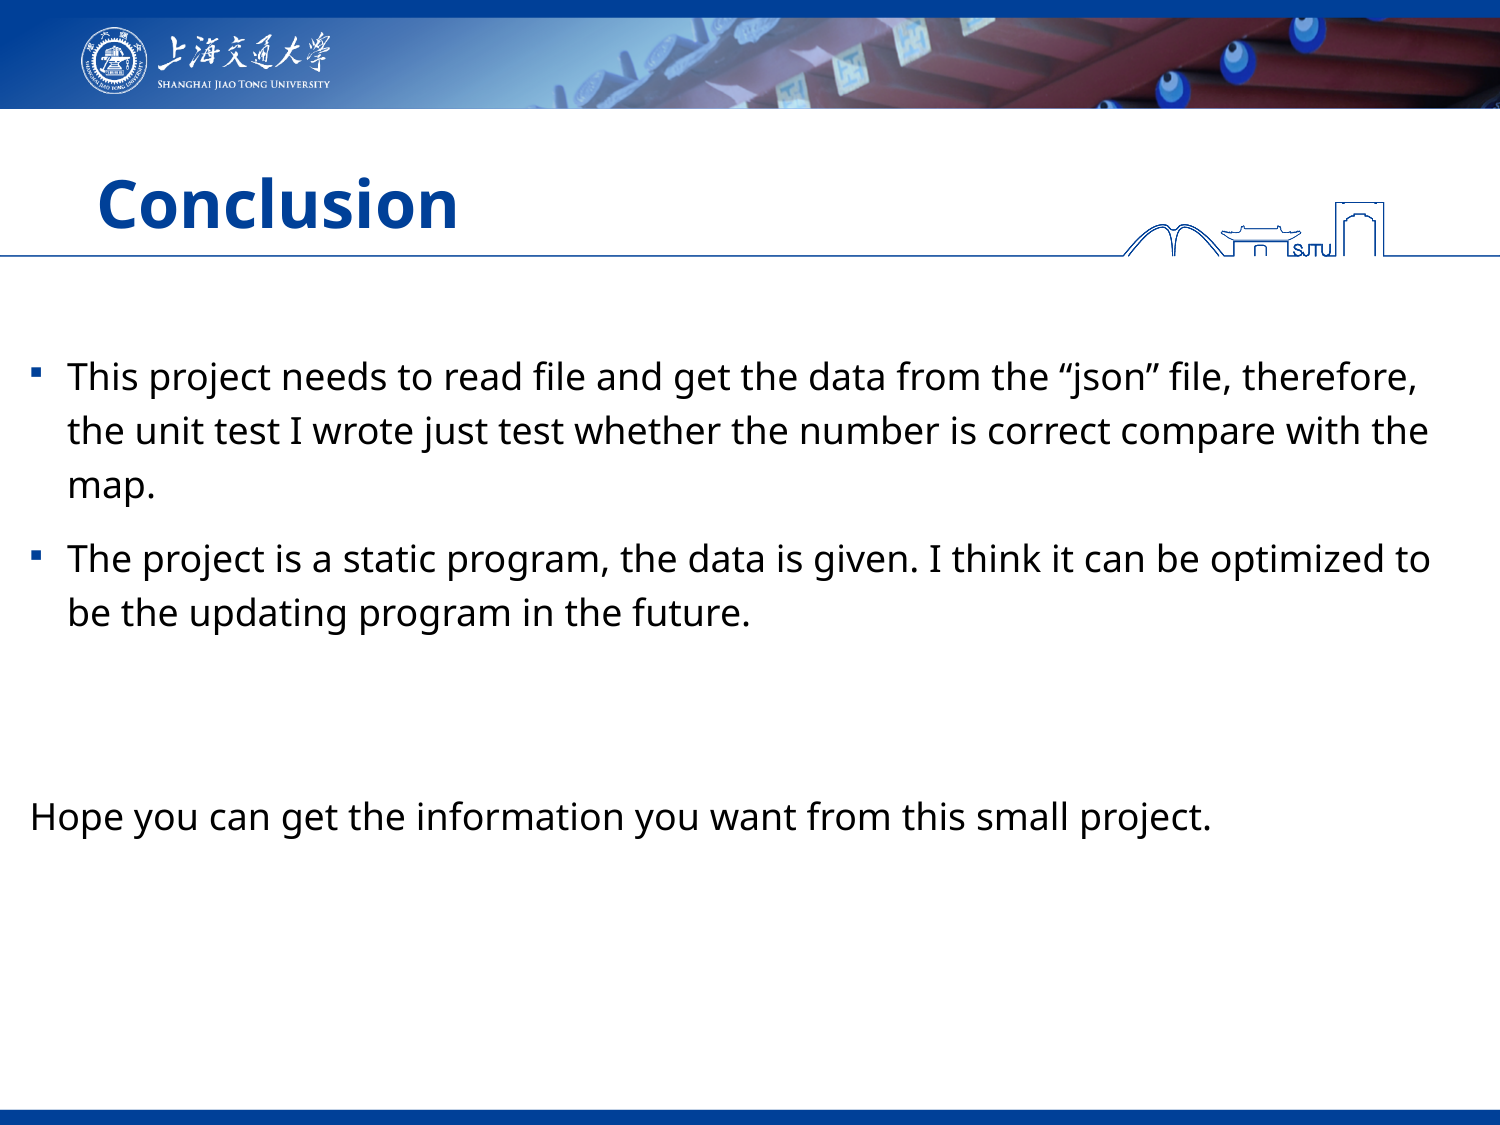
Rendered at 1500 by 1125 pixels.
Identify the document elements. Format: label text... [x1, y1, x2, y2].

title Conclusion [81, 159, 1455, 254]
list This project needs to read file and get the data from the “json” file, therefore, the unit test I wrote just test whether the number is correct compare with the map. The project is a static program, the data is given. I think it can be optimized to be the updating program in the future. Hope you can get the information you want from this small project. [14, 336, 1455, 1071]
picture [0, 18, 1500, 109]
